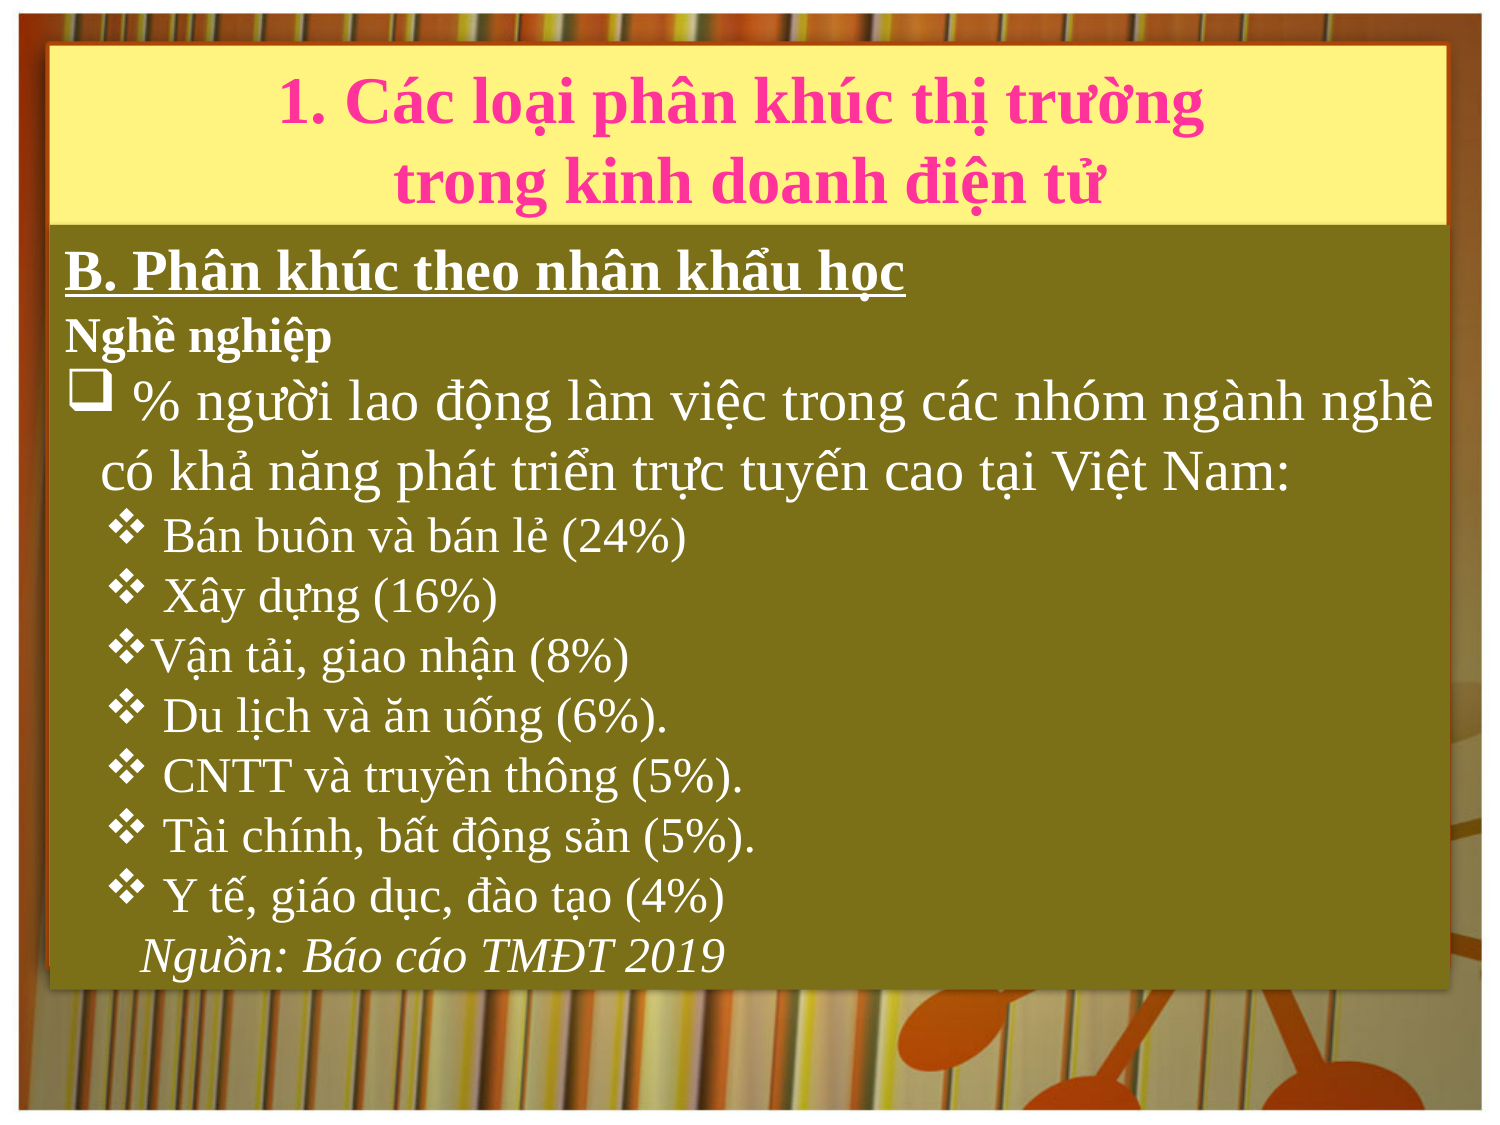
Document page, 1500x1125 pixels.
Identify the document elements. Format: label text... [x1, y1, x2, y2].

text_box 1. Các loại phân khúc thị trường trong kinh doanh điện tử [50, 49, 1450, 225]
text_box B. Phân khúc theo nhân khẩu học Nghề nghiệp % người lao động làm việc trong các nhóm ngành nghề có khả năng phát triển trực tuyến cao tại Việt Nam: Bán buôn và bán lẻ (24%) Xây dựng (16%) Vận tải, giao nhận (8%) Du lịch và ăn uống (6%). CNTT và truyền thông (5%). Tài chính, bất động sản (5%). Y tế, giáo dục, đào tạo (4%) Nguồn: Báo cáo TMĐT 2019 [47, 222, 1453, 993]
picture [0, 0, 1500, 1125]
